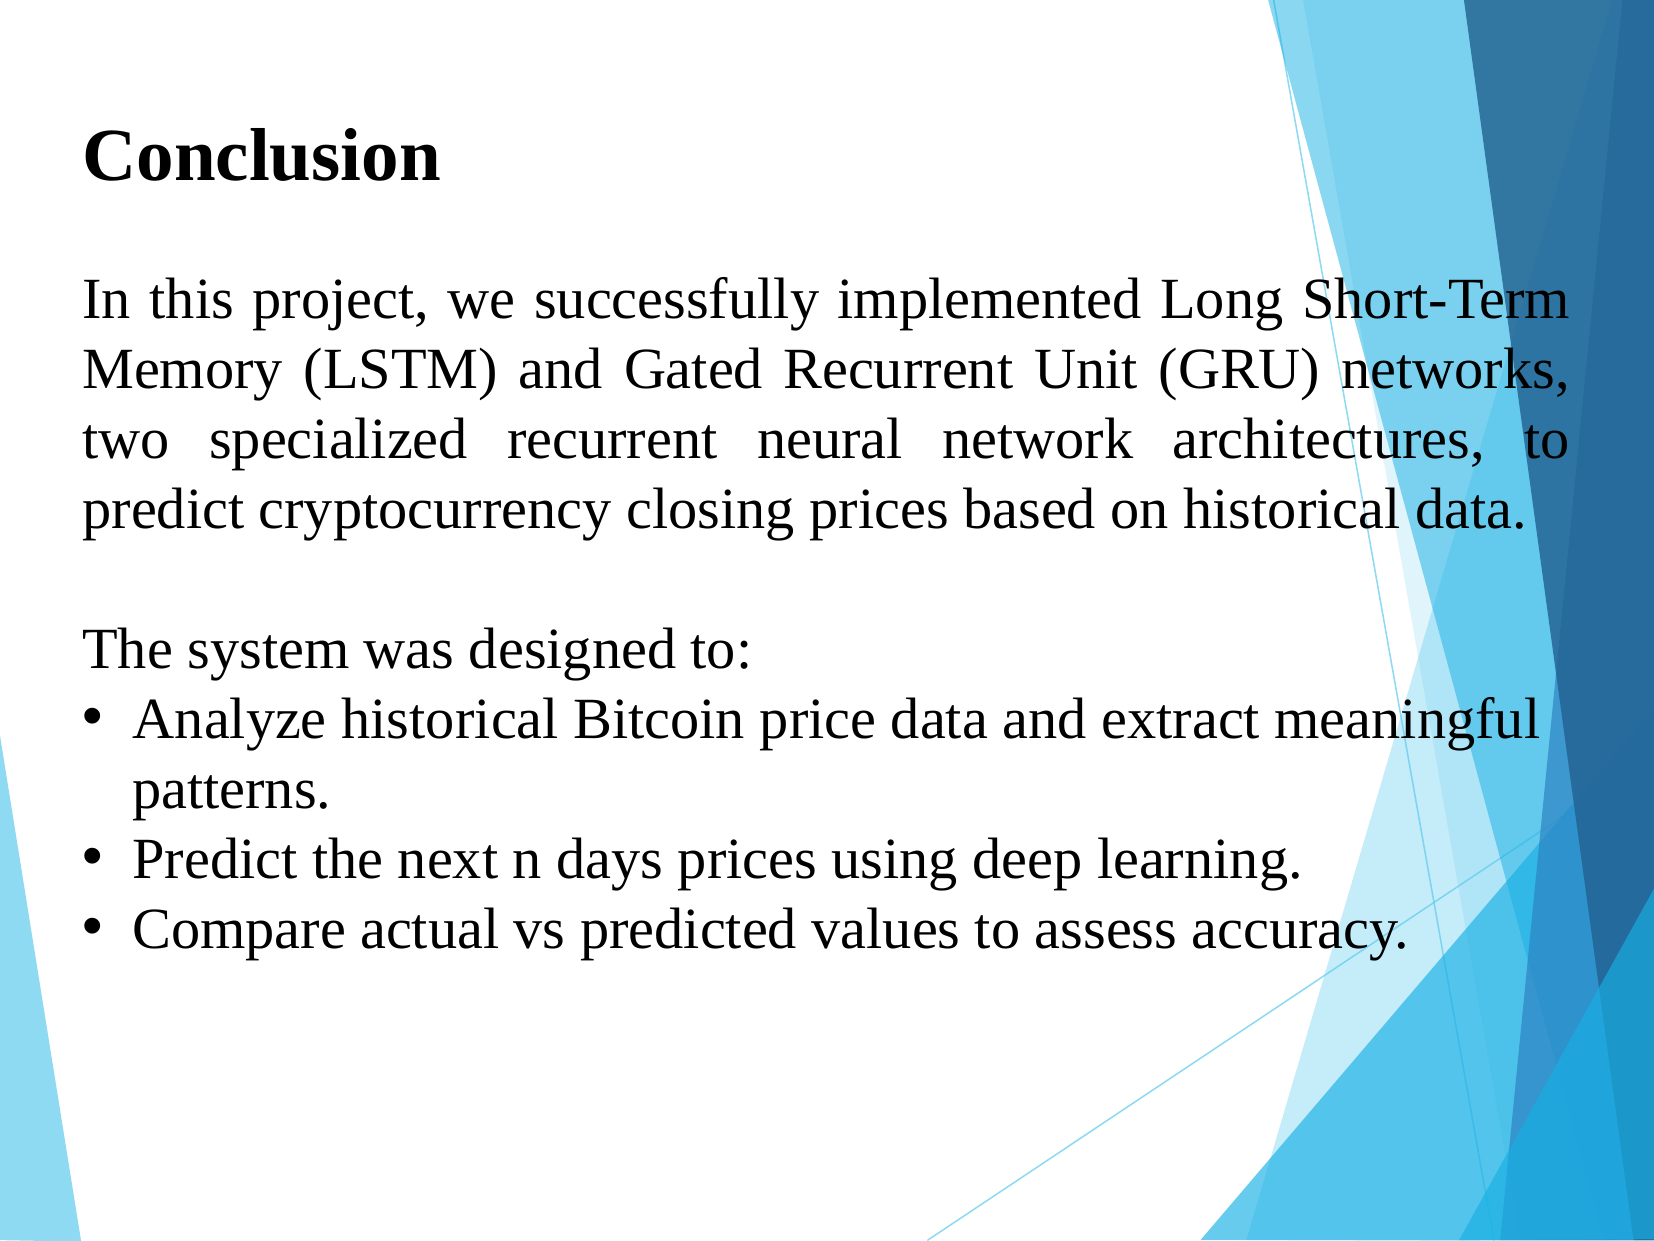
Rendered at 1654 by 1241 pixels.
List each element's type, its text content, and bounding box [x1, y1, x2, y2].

text_box Conclusion [82, 49, 1571, 256]
text_box In this project, we successfully implemented Long Short-Term Memory (LSTM) and Gated Recurrent Unit (GRU) networks, two specialized recurrent neural network architectures, to predict cryptocurrency closing prices based on historical data. The system was designed to: Analyze historical Bitcoin price data and extract meaningful patterns. Predict the next n days prices using deep learning. Compare actual vs predicted values to assess accuracy. [82, 256, 1571, 1109]
